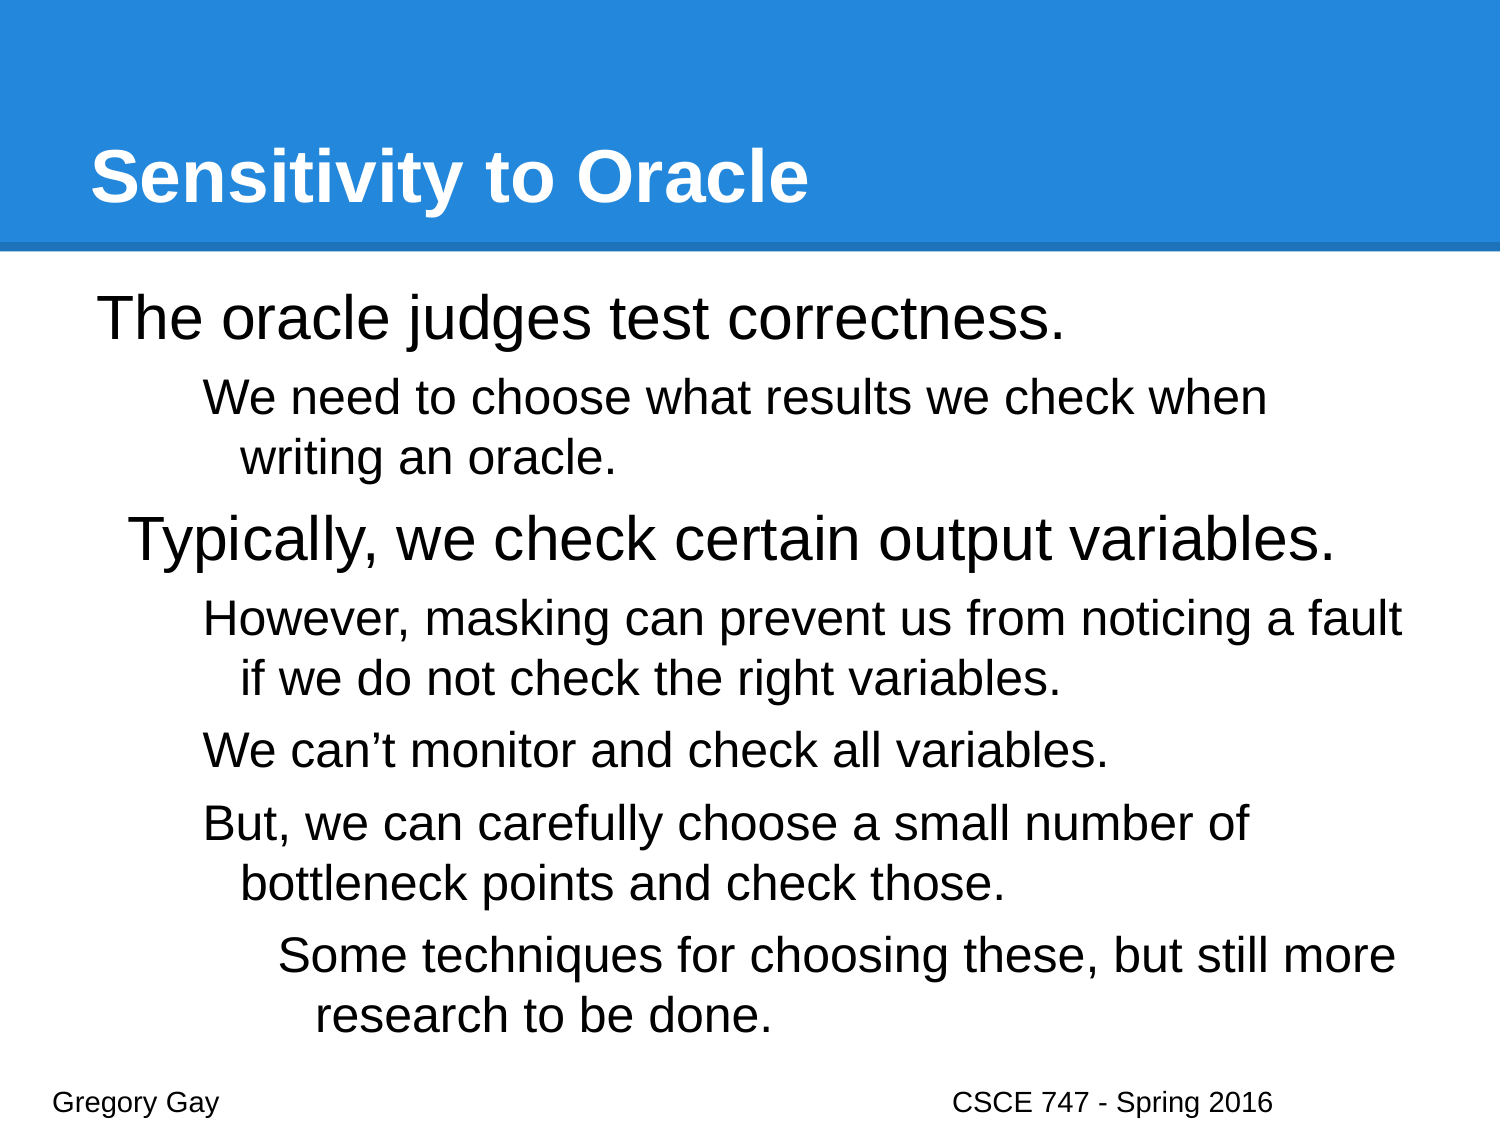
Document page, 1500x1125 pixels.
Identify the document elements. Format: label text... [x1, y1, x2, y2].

list The oracle judges test correctness. We need to choose what results we check when writing an oracle. Typically, we check certain output variables. However, masking can prevent us from noticing a fault if we do not check the right variables. We can’t monitor and check all variables. But, we can carefully choose a small number of bottleneck points and check those. Some techniques for choosing these, but still more research to be done. [75, 262, 1425, 1068]
title Sensitivity to Oracle [75, 45, 1425, 233]
text_box Gregory Gay CSCE 747 - Spring 2016 33 [37, 1068, 1463, 1114]
